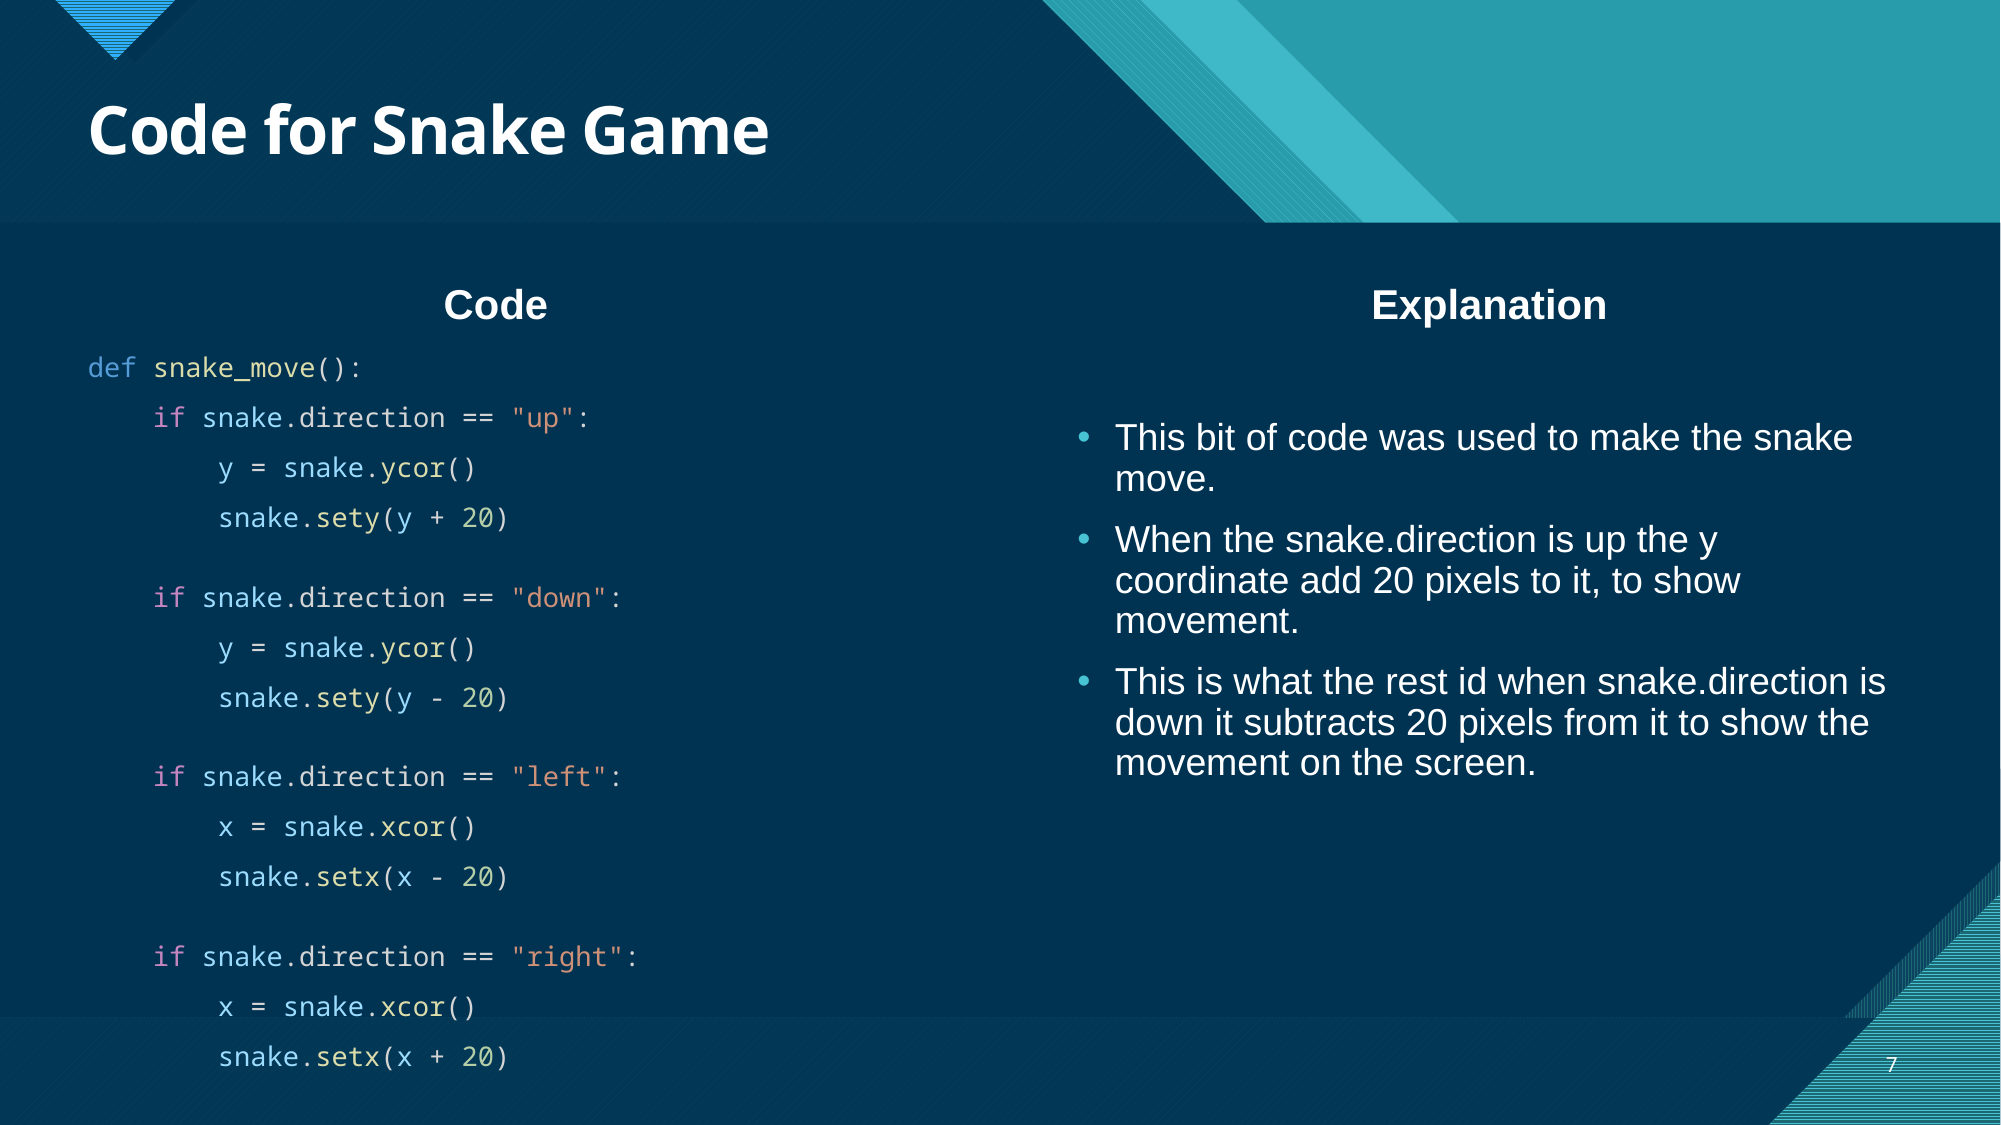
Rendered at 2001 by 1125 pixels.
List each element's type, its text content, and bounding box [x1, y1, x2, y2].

slide_number 7 [1845, 1035, 1913, 1096]
list Explanation [1066, 275, 1913, 410]
title Code for Snake Game [72, 89, 1913, 177]
list This bit of code was used to make the snake move. When the snake.direction is up the y coordinate add 20 pixels to it, to show movement. This is what the rest id when snake.direction is down it subtracts 20 pixels from it to show the movement on the screen. [1062, 410, 1913, 1016]
list Code [72, 275, 919, 346]
list def snake_move(): if snake.direction == "up": y = snake.ycor() snake.sety(y + 20) if snake.direction == "down": y = snake.ycor() snake.sety(y - 20) if snake.direction == "left": x = snake.xcor() snake.setx(x - 20) if snake.direction == "right": x = snake.xcor() snake.setx(x + 20) [72, 346, 919, 952]
